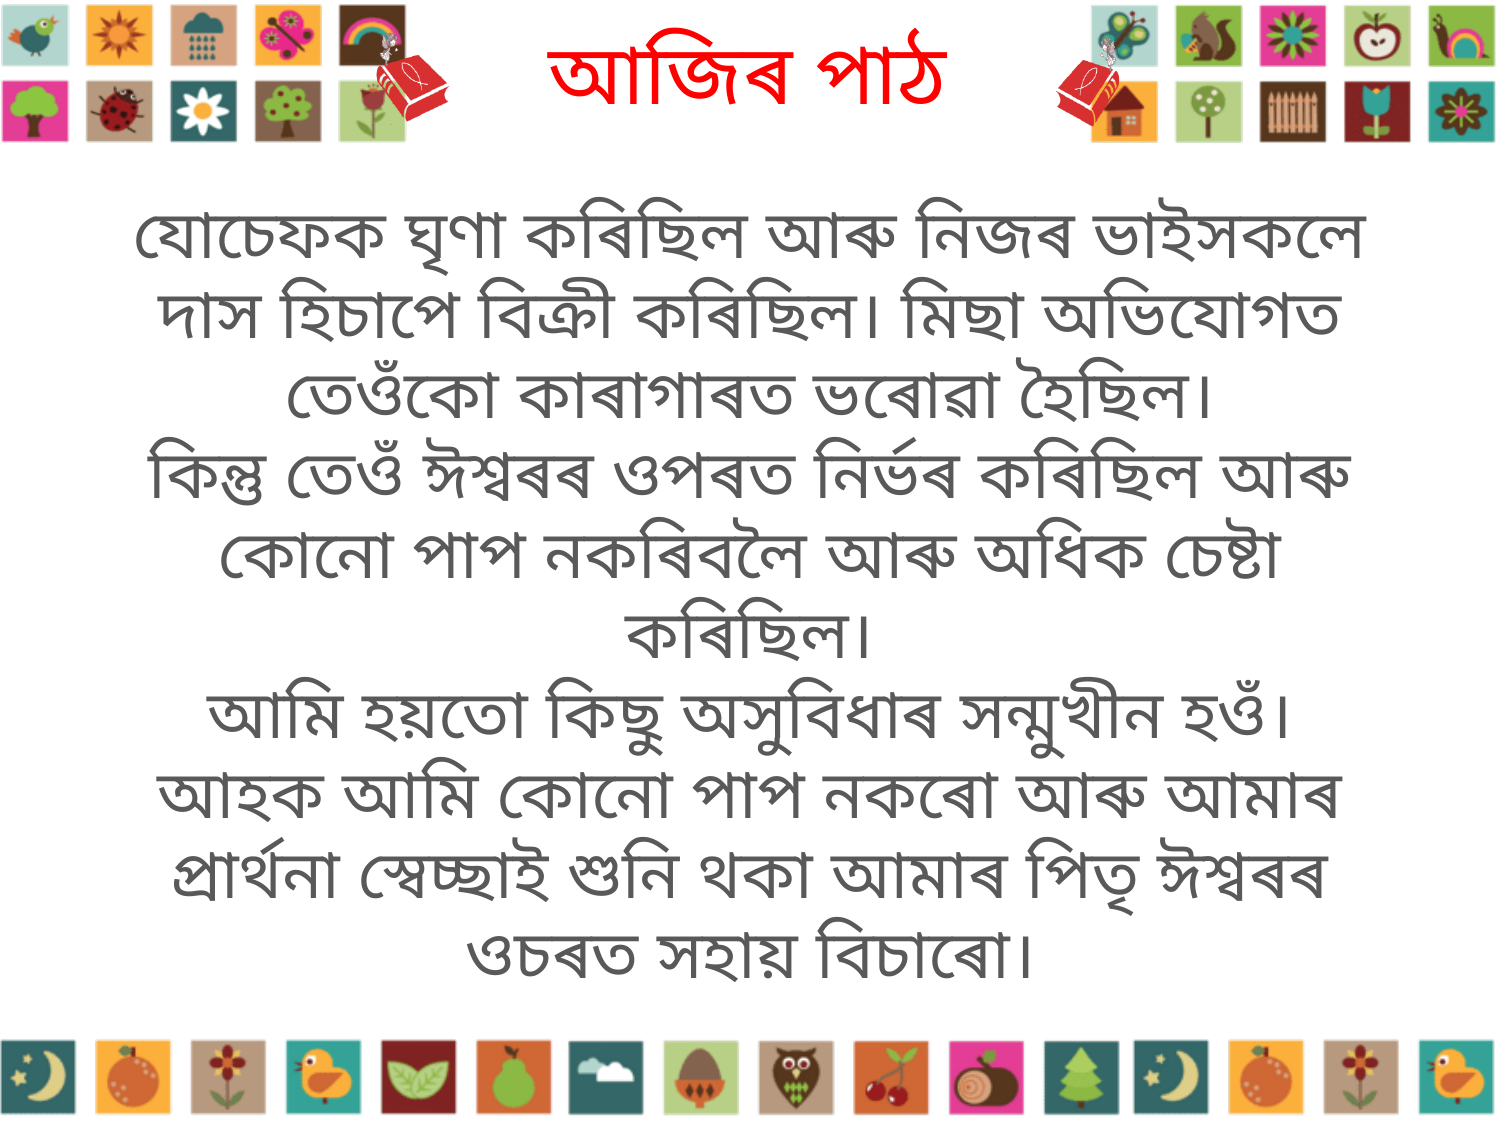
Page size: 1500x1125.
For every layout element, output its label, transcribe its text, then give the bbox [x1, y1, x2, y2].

text_box আজিৰ পাঠ [425, 13, 1078, 129]
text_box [0, 1028, 1500, 1118]
picture [1034, 3, 1500, 150]
picture [0, 3, 474, 150]
text_box যোচেফক ঘৃণা কৰিছিল আৰু নিজৰ ভাইসকলে দাস হিচাপে বিক্ৰী কৰিছিল। মিছা অভিযোগত তেওঁকো কাৰাগাৰত ভৰোৱা হৈছিল। কিন্তু তেওঁ ঈশ্বৰৰ ওপৰত নিৰ্ভৰ কৰিছিল আৰু কোনো পাপ নকৰিবলৈ আৰু অধিক চেষ্টা কৰিছিল। আমি হয়তো কিছু অসুবিধাৰ সন্মুখীন হওঁ। আহক আমি কোনো পাপ নকৰো আৰু আমাৰ প্ৰাৰ্থনা স্বেচ্ছাই শুনি থকা আমাৰ পিতৃ ঈশ্বৰৰ ওচৰত সহায় বিচাৰো। [76, 184, 1424, 999]
